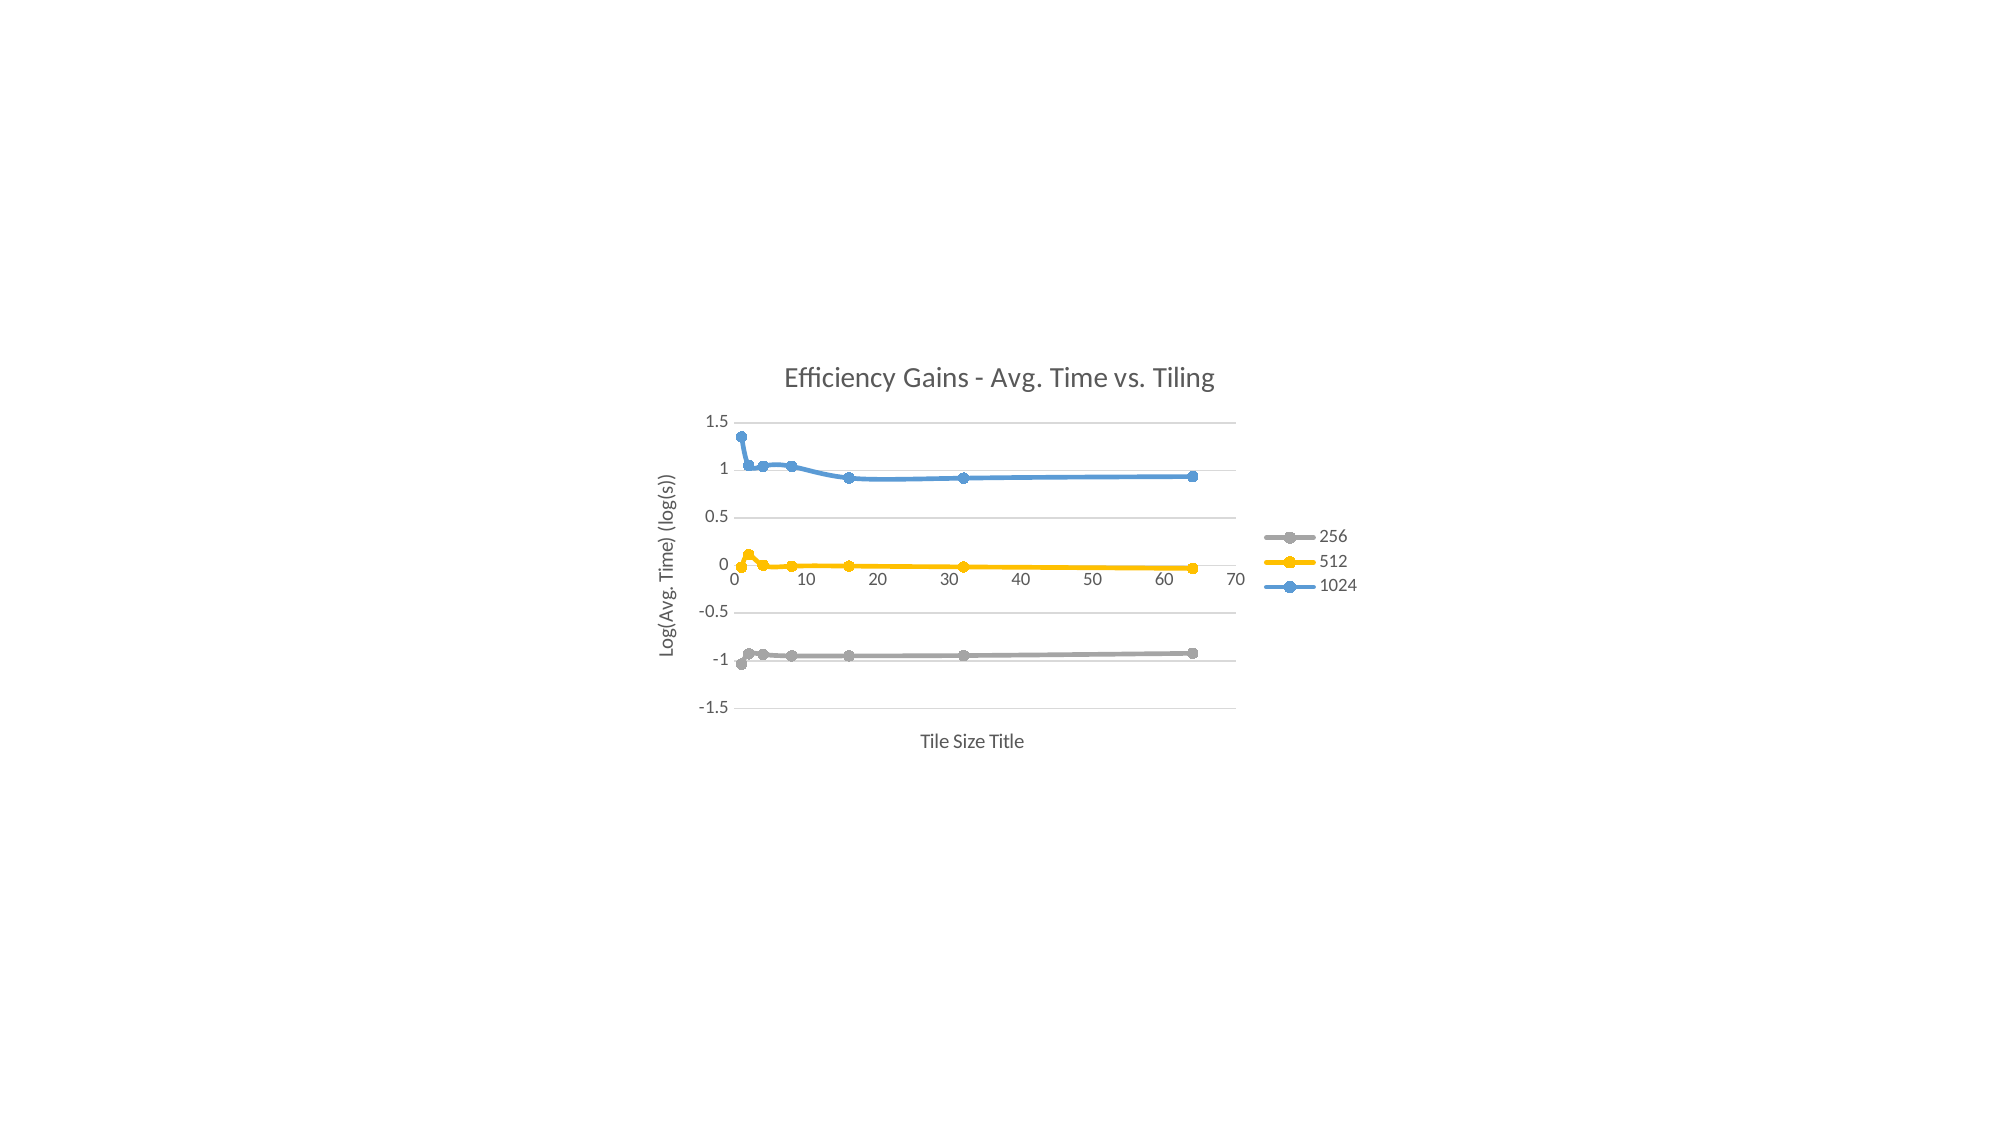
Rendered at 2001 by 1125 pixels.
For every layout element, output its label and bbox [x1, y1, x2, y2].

chart [624, 340, 1376, 785]
